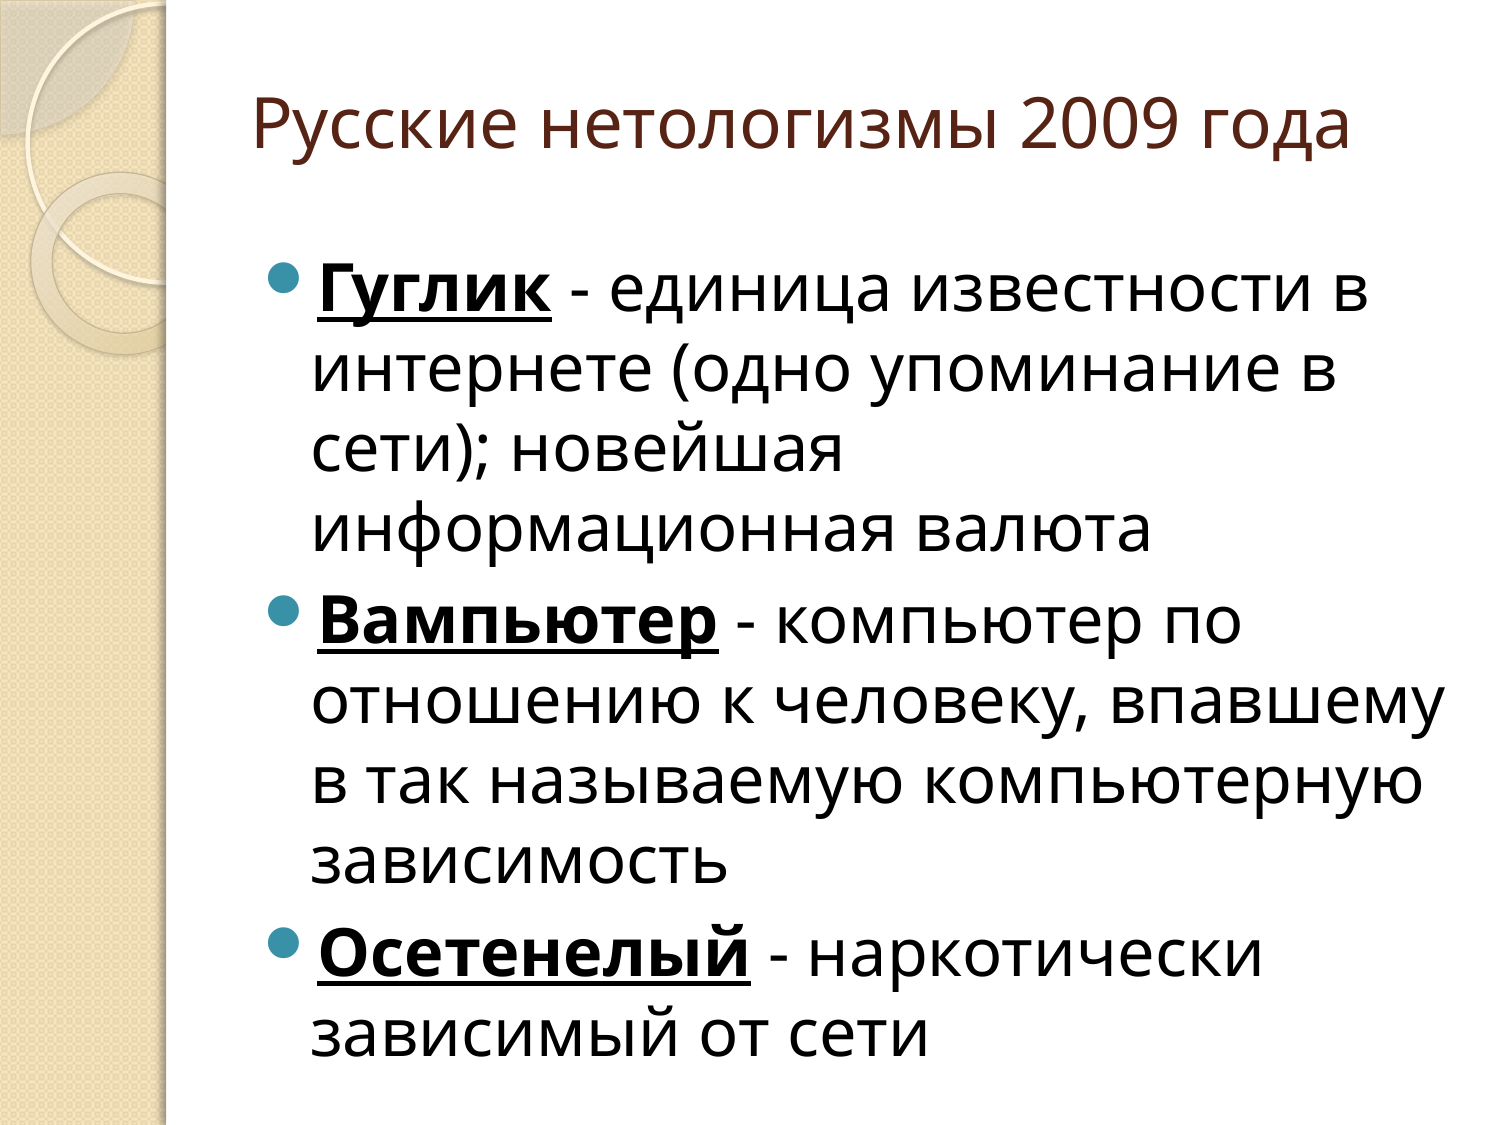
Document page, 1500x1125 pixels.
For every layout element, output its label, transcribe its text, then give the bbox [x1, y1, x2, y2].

title Русские нетологизмы 2009 года [235, 45, 1466, 197]
list Гуглик - единица известности в интернете (одно упоминание в сети); новейшая информационная валюта Вампьютер - компьютер по отношению к человеку, впавшему в так называемую компьютерную зависимость Осетенелый - наркотически зависимый от сети [235, 237, 1466, 1025]
